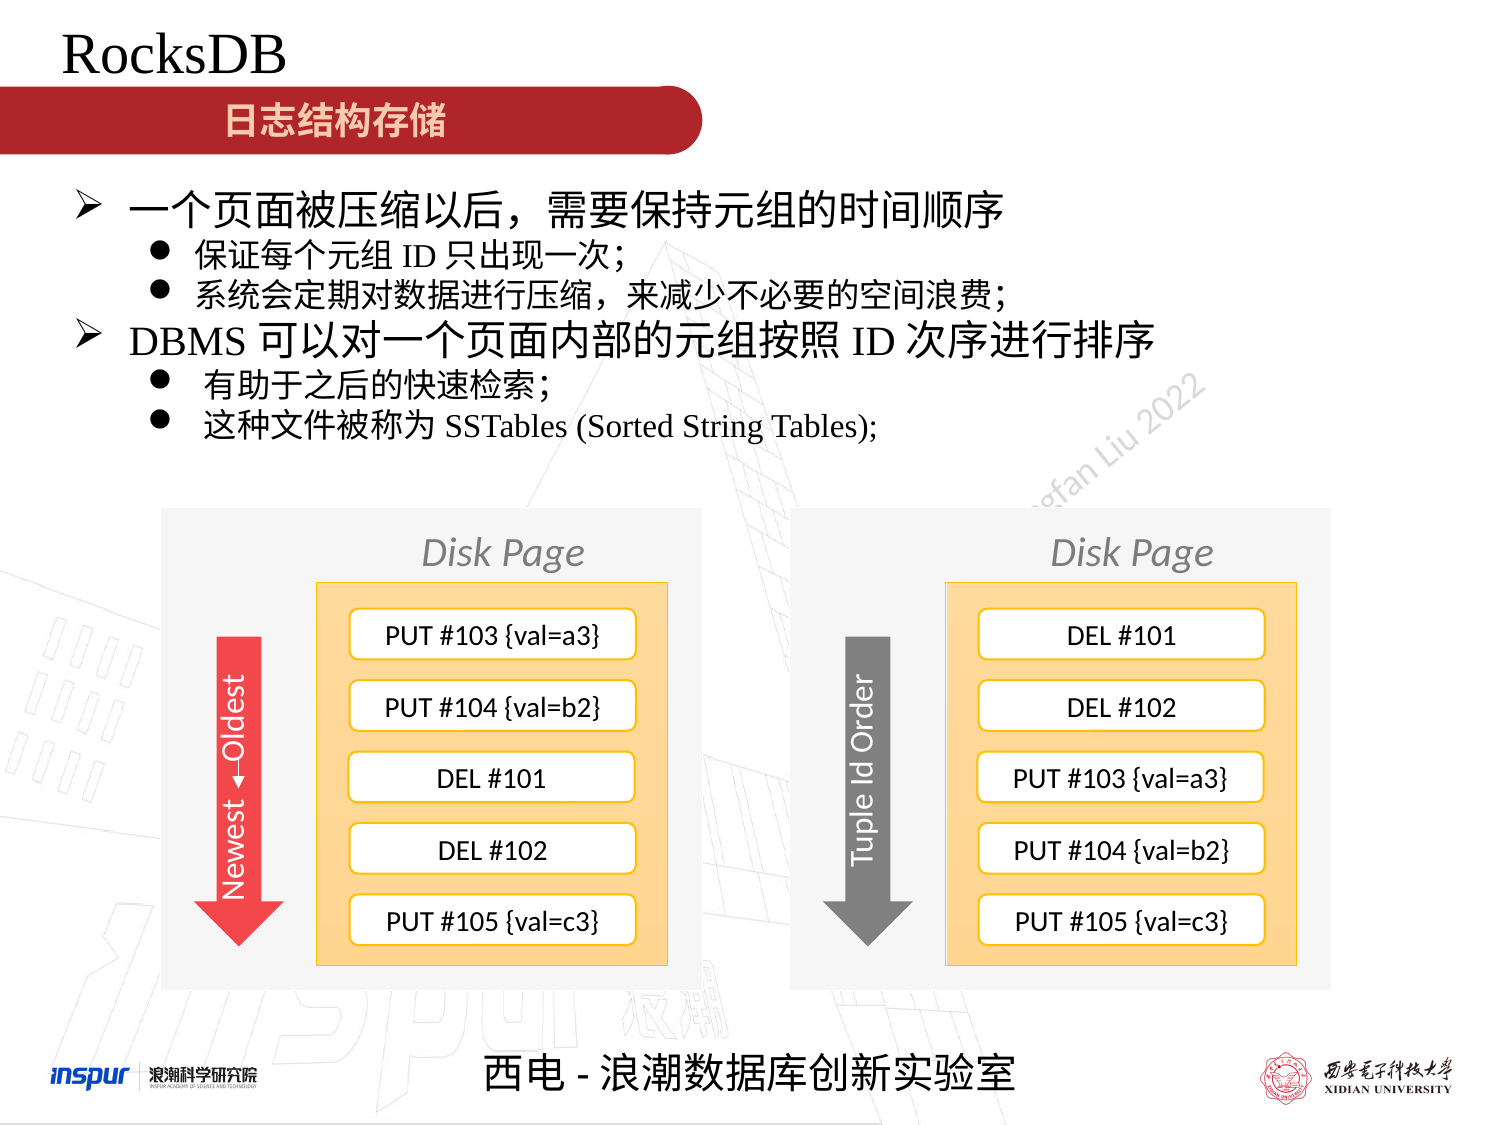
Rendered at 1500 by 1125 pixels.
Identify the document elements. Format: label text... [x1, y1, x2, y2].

text_box [845, 636, 891, 659]
picture [0, 0, 1500, 1125]
text_box PUT #103 {val=a3} [976, 750, 1265, 804]
text_box Tuple Id Order [832, 659, 903, 982]
text_box [160, 507, 703, 991]
text_box Disk Page [406, 516, 603, 582]
text_box PUT #104 {val=b2} [977, 821, 1266, 875]
text_box PUT #105 {val=c3} [977, 893, 1266, 947]
text_box RocksDB [46, 6, 1142, 104]
text_box PUT #105 {val=c3} [348, 893, 637, 947]
text_box Disk Page [1035, 516, 1232, 582]
text_box DEL #101 [347, 750, 636, 804]
text_box Newest Oldest [203, 659, 274, 982]
text_box [193, 901, 203, 911]
text_box DEL #102 [977, 679, 1266, 732]
text_box [945, 582, 1297, 966]
text_box [0, 150, 670, 155]
text_box PUT #103 {val=a3} [348, 607, 637, 661]
text_box 一个页面被压缩以后，需要保持元组的时间顺序 保证每个元组ID只出现一次； 系统会定期对数据进行压缩，来减少不必要的空间浪费； DBMS可以对一个页面内部的元组按照ID次序进行排序 有助于之后的快速检索； 这种文件被称为SSTables (Sorted String Tables); [57, 176, 1203, 452]
text_box [216, 636, 262, 659]
text_box DEL #102 [348, 821, 637, 875]
text_box 日志结构存储 [0, 89, 670, 150]
text_box [670, 104, 703, 155]
text_box [822, 901, 832, 911]
text_box [274, 901, 285, 912]
text_box [789, 507, 1332, 991]
text_box PUT #104 {val=b2} [348, 679, 637, 732]
text_box DEL #101 [977, 607, 1266, 661]
text_box [903, 901, 914, 912]
text_box [316, 582, 668, 966]
